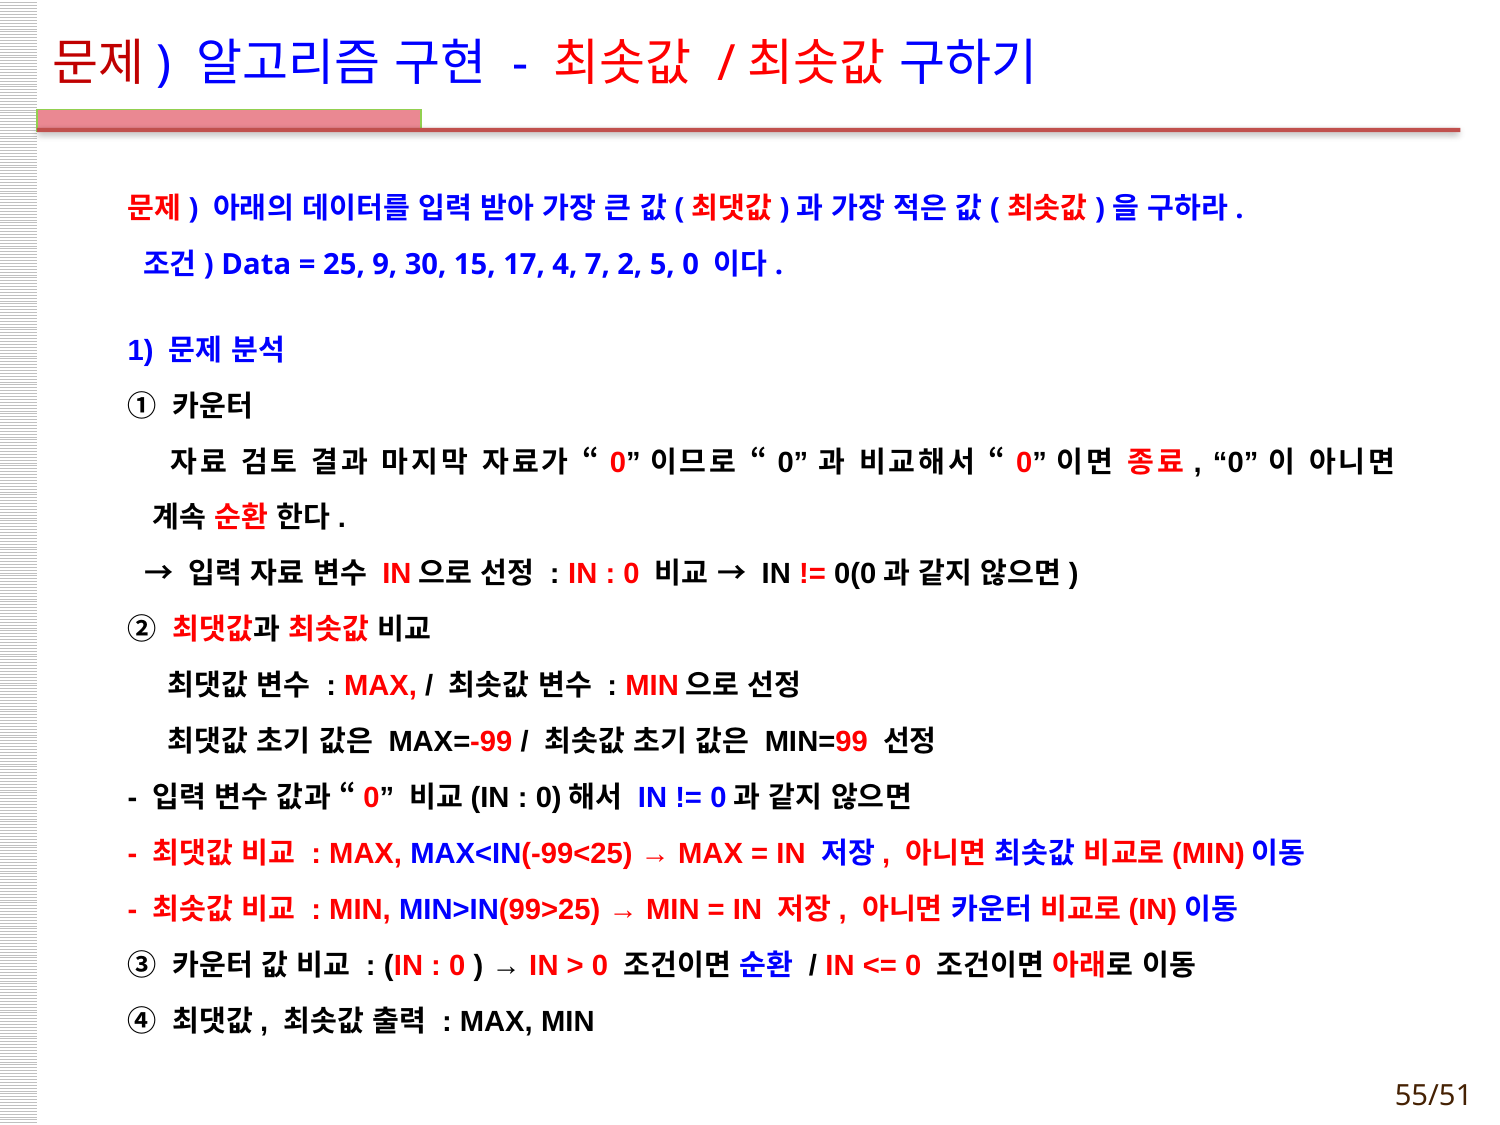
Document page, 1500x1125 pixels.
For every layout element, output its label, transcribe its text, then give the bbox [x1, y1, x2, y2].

text_box 1) 문제 분석 ① 카운터 자료 검토 결과 마지막 자료가 “0”이므로 “0”과 비교해서 “0”이면 종료, “0”이 아니면 계속 순환 한다. → 입력 자료 변수 IN으로 선정 : IN : 0 비교 → IN != 0(0과 같지 않으면) ② 최댓값과 최솟값 비교 최댓값 변수 : MAX, / 최솟값 변수 : MIN으로 선정 최댓값 초기 값은 MAX=-99 / 최솟값 초기 값은 MIN=99 선정 - 입력 변수 값과 “0” 비교(IN : 0)해서 IN != 0과 같지 않으면 - 최댓값 비교 : MAX, MAX<IN(-99<25) → MAX = IN 저장, 아니면 최솟값 비교로(MIN)이동 - 최솟값 비교 : MIN, MIN>IN(99>25) → MIN = IN 저장, 아니면 카운터 비교로(IN)이동 ③ 카운터 값 비교 : (IN : 0 ) → IN > 0 조건이면 순환 / IN <= 0 조건이면 아래로 이동 ④ 최댓값, 최솟값 출력 : MAX, MIN [112, 302, 1425, 1045]
title 문제) 알고리즘 구현 - 최솟값 /최솟값 구하기 [37, 13, 1500, 109]
text_box 문제) 아래의 데이터를 입력 받아 가장 큰 값(최댓값)과 가장 적은 값(최솟값)을 구하라. 조건) Data = 25, 9, 30, 15, 17, 4, 7, 2, 5, 0 이다. [113, 160, 1459, 288]
